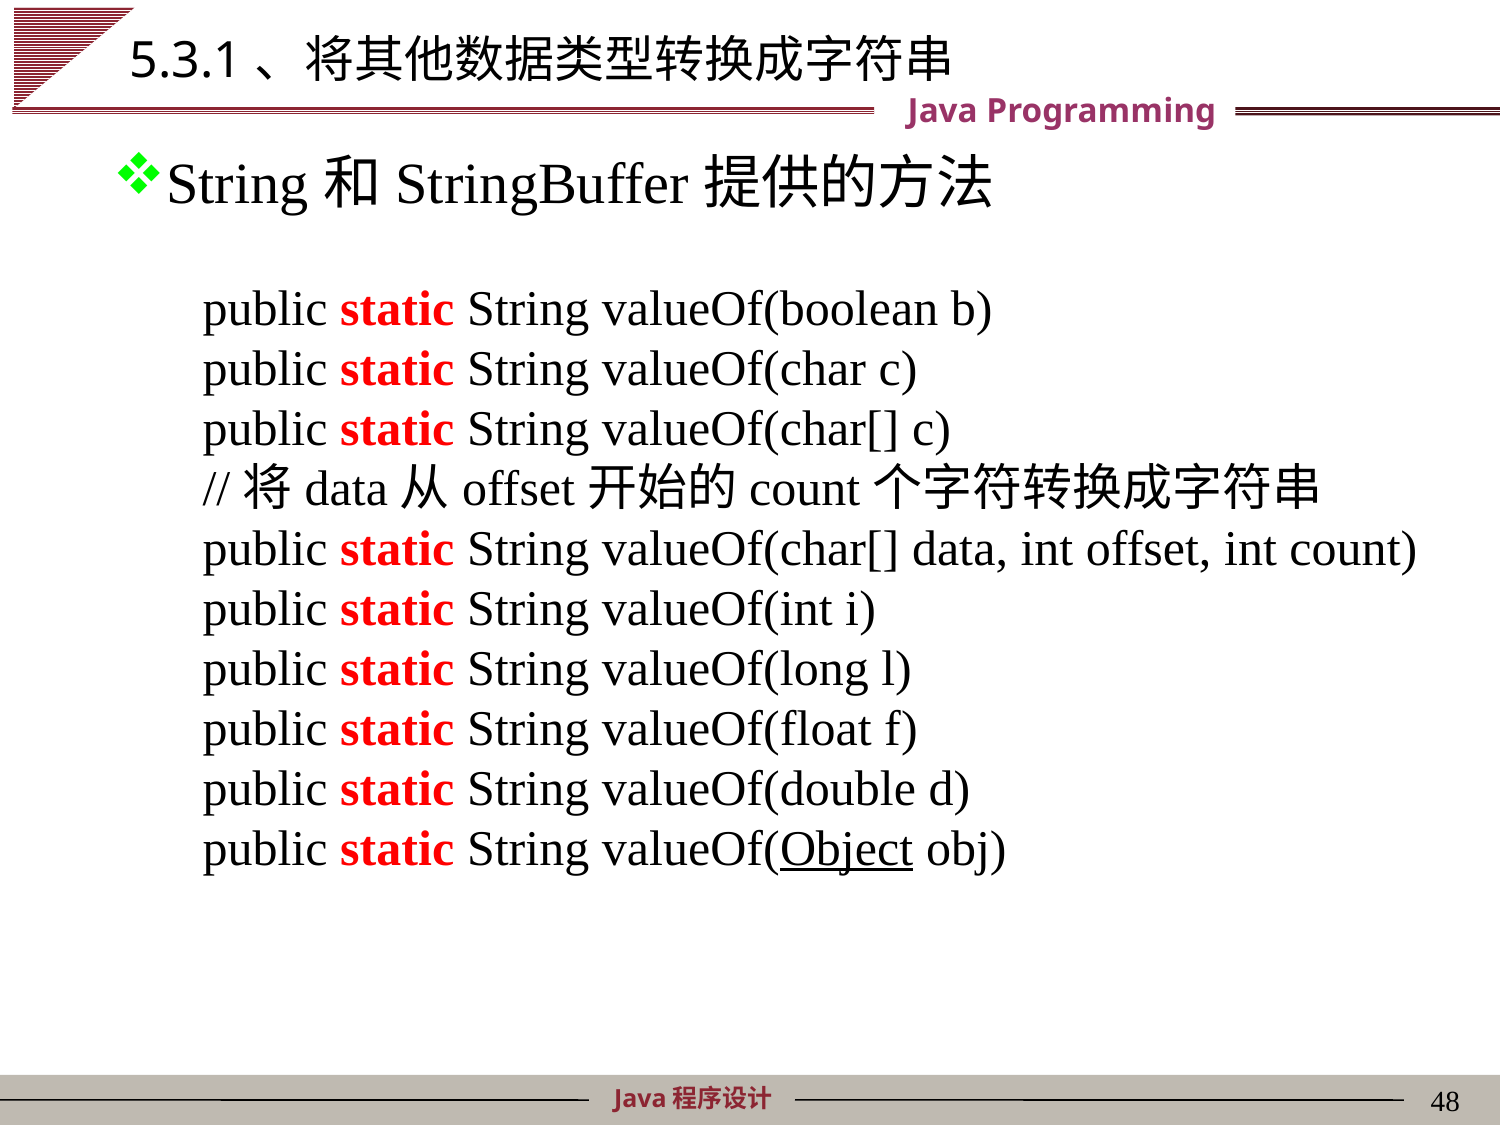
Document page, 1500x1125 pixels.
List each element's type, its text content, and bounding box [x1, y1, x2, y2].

title 5.3.1、将其他数据类型转换成字符串 [114, 20, 1390, 96]
text_box public static String valueOf(boolean b) public static String valueOf(char c) public static String valueOf(char[] c) //将data从offset开始的count个字符转换成字符串 public static String valueOf(char[] data, int offset, int count) public static String valueOf(int i) public static String valueOf(long l) public static String valueOf(float f) public static String valueOf(double d) public static String valueOf(Object obj) [187, 267, 1433, 883]
text_box String和StringBuffer提供的方法 [98, 138, 1170, 223]
